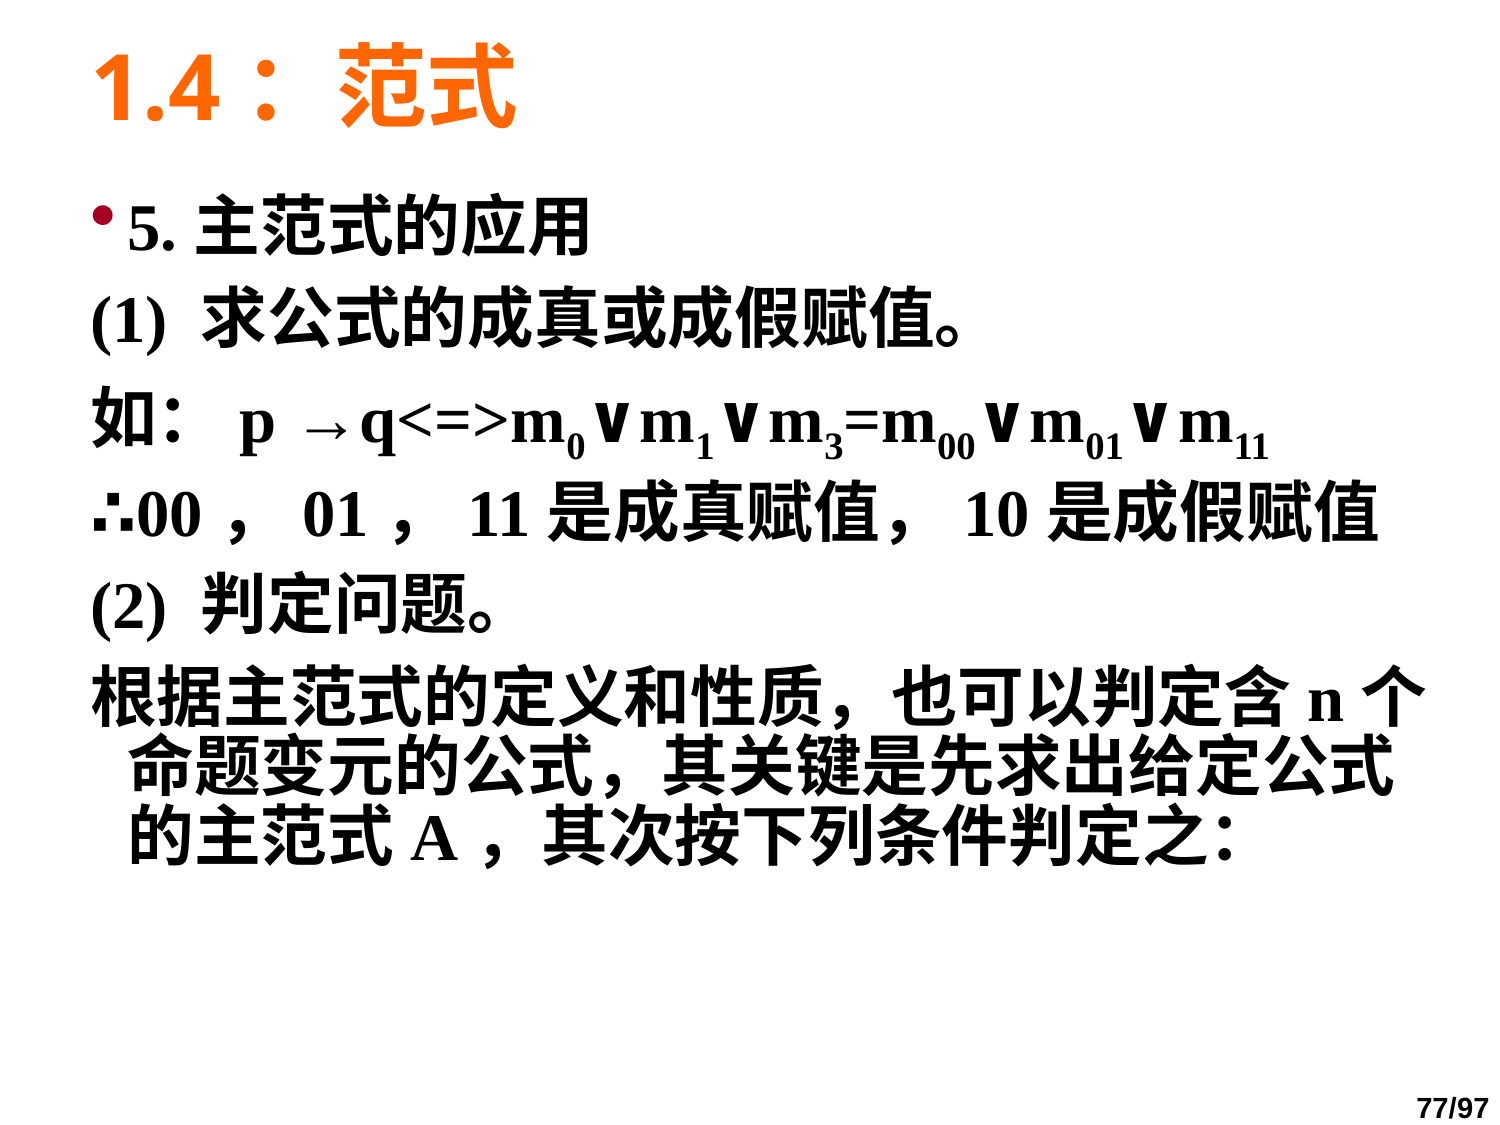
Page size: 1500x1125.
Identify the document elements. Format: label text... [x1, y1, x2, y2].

list 5.主范式的应用 (1) 求公式的成真或成假赋值。 如：p →q<=>m0∨m1∨m3=m00∨m01∨m11 ∴00，01，11是成真赋值，10是成假赋值 (2) 判定问题。 根据主范式的定义和性质，也可以判定含n个命题变元的公式，其关键是先求出给定公式的主范式A，其次按下列条件判定之： [75, 187, 1463, 1088]
title 1.4：范式 [74, 37, 1426, 143]
